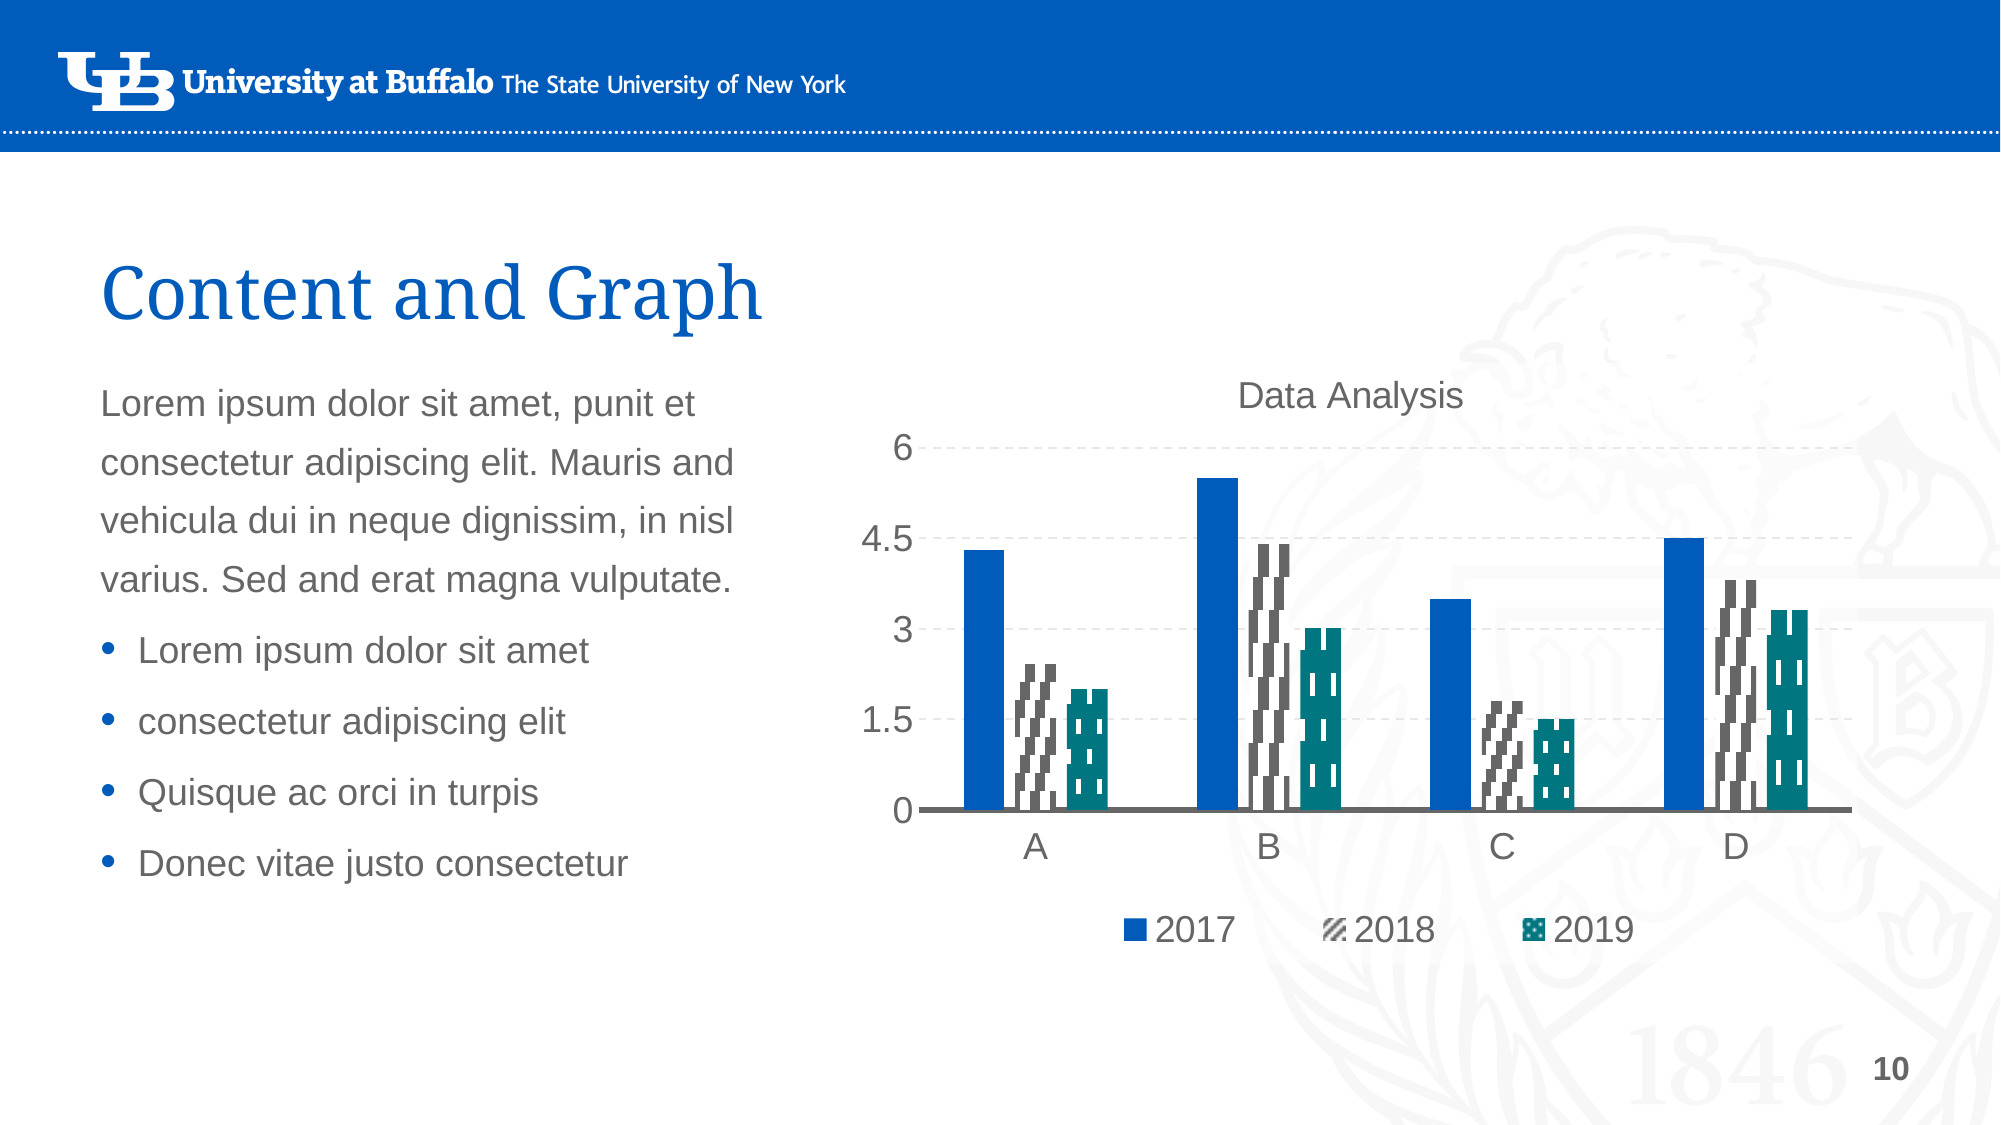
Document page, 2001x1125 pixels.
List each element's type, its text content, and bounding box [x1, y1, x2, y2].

picture [0, 0, 2001, 1125]
chart [833, 362, 1858, 964]
title Content and Graph [92, 245, 791, 344]
list Lorem ipsum dolor sit amet, punit et consectetur adipiscing elit. Mauris and vehicula dui in neque dignissim, in nisl varius. Sed and erat magna vulputate. Lorem ipsum dolor sit amet consectetur adipiscing elit Quisque ac orci in turpis Donec vitae justo consectetur [92, 357, 791, 1010]
text_box 10 [1242, 1039, 1918, 1094]
